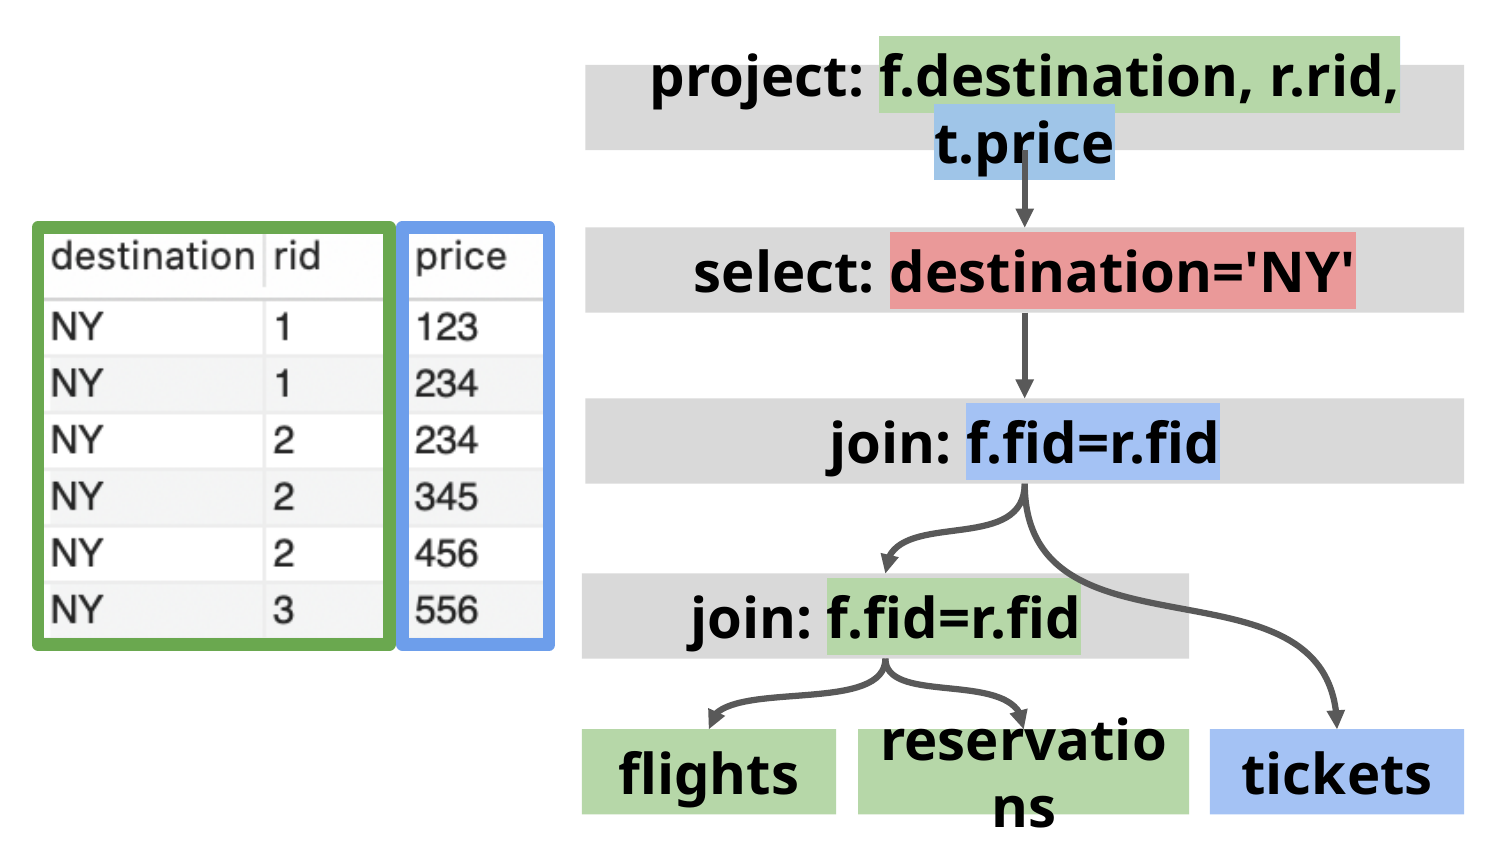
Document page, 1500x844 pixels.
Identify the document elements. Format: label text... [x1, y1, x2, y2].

text_box project: f.destination, r.rid, t.price [585, 64, 1465, 151]
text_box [761, 605, 833, 783]
text_box join: f.fid=r.fid [585, 398, 1465, 484]
text_box reservations [858, 729, 1190, 815]
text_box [910, 458, 1001, 599]
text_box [919, 624, 991, 764]
text_box tickets [1209, 729, 1465, 815]
text_box join: f.fid=r.fid [581, 573, 1052, 659]
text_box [1057, 449, 1304, 763]
text_box flights [581, 729, 837, 815]
text_box select: destination='NY' [585, 227, 1465, 313]
picture [37, 221, 553, 645]
